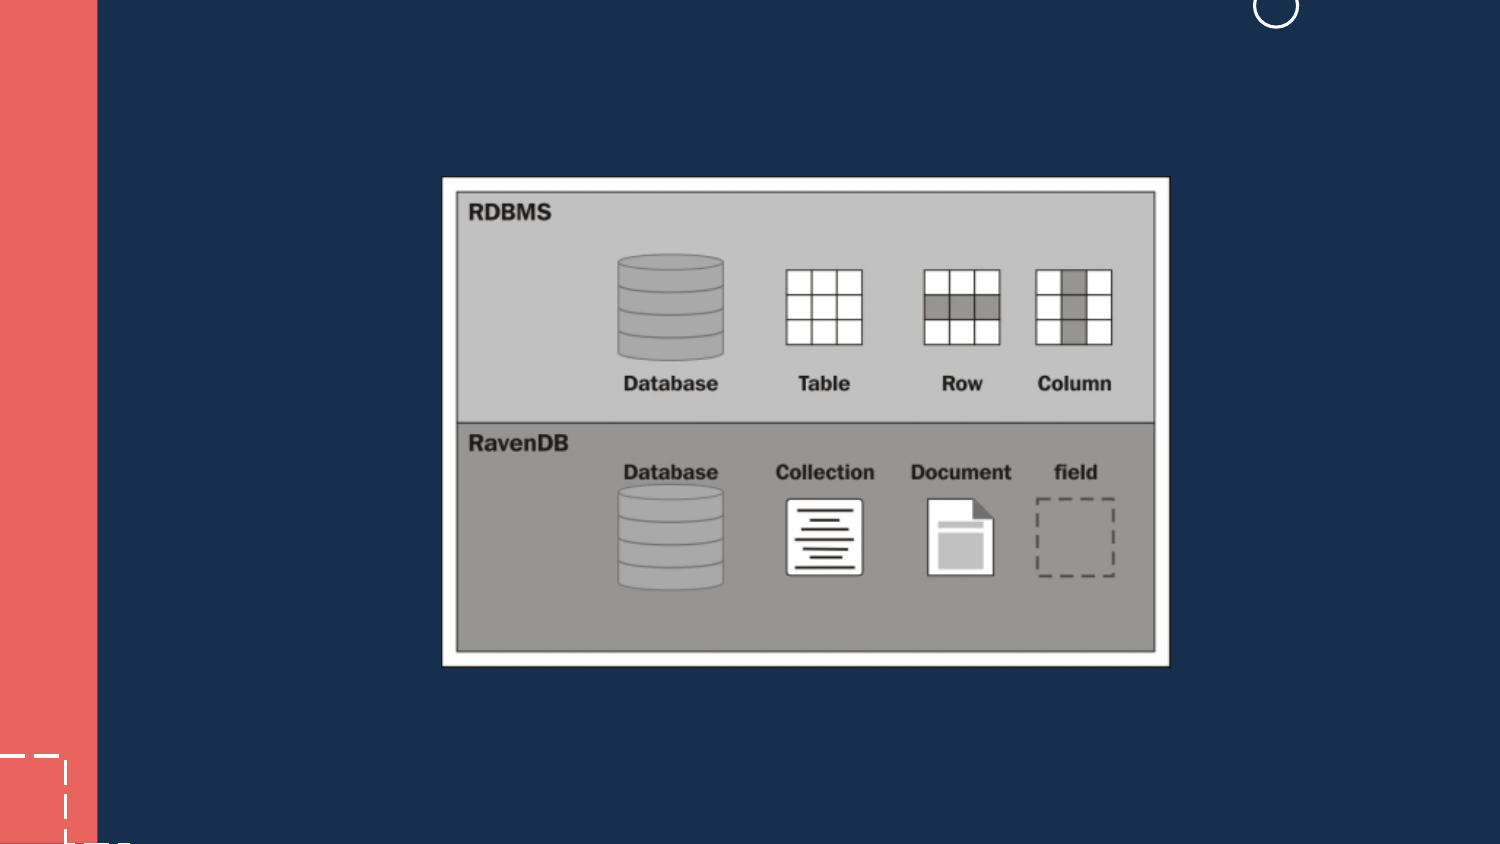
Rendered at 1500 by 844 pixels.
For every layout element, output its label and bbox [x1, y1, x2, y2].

picture [440, 175, 1171, 668]
